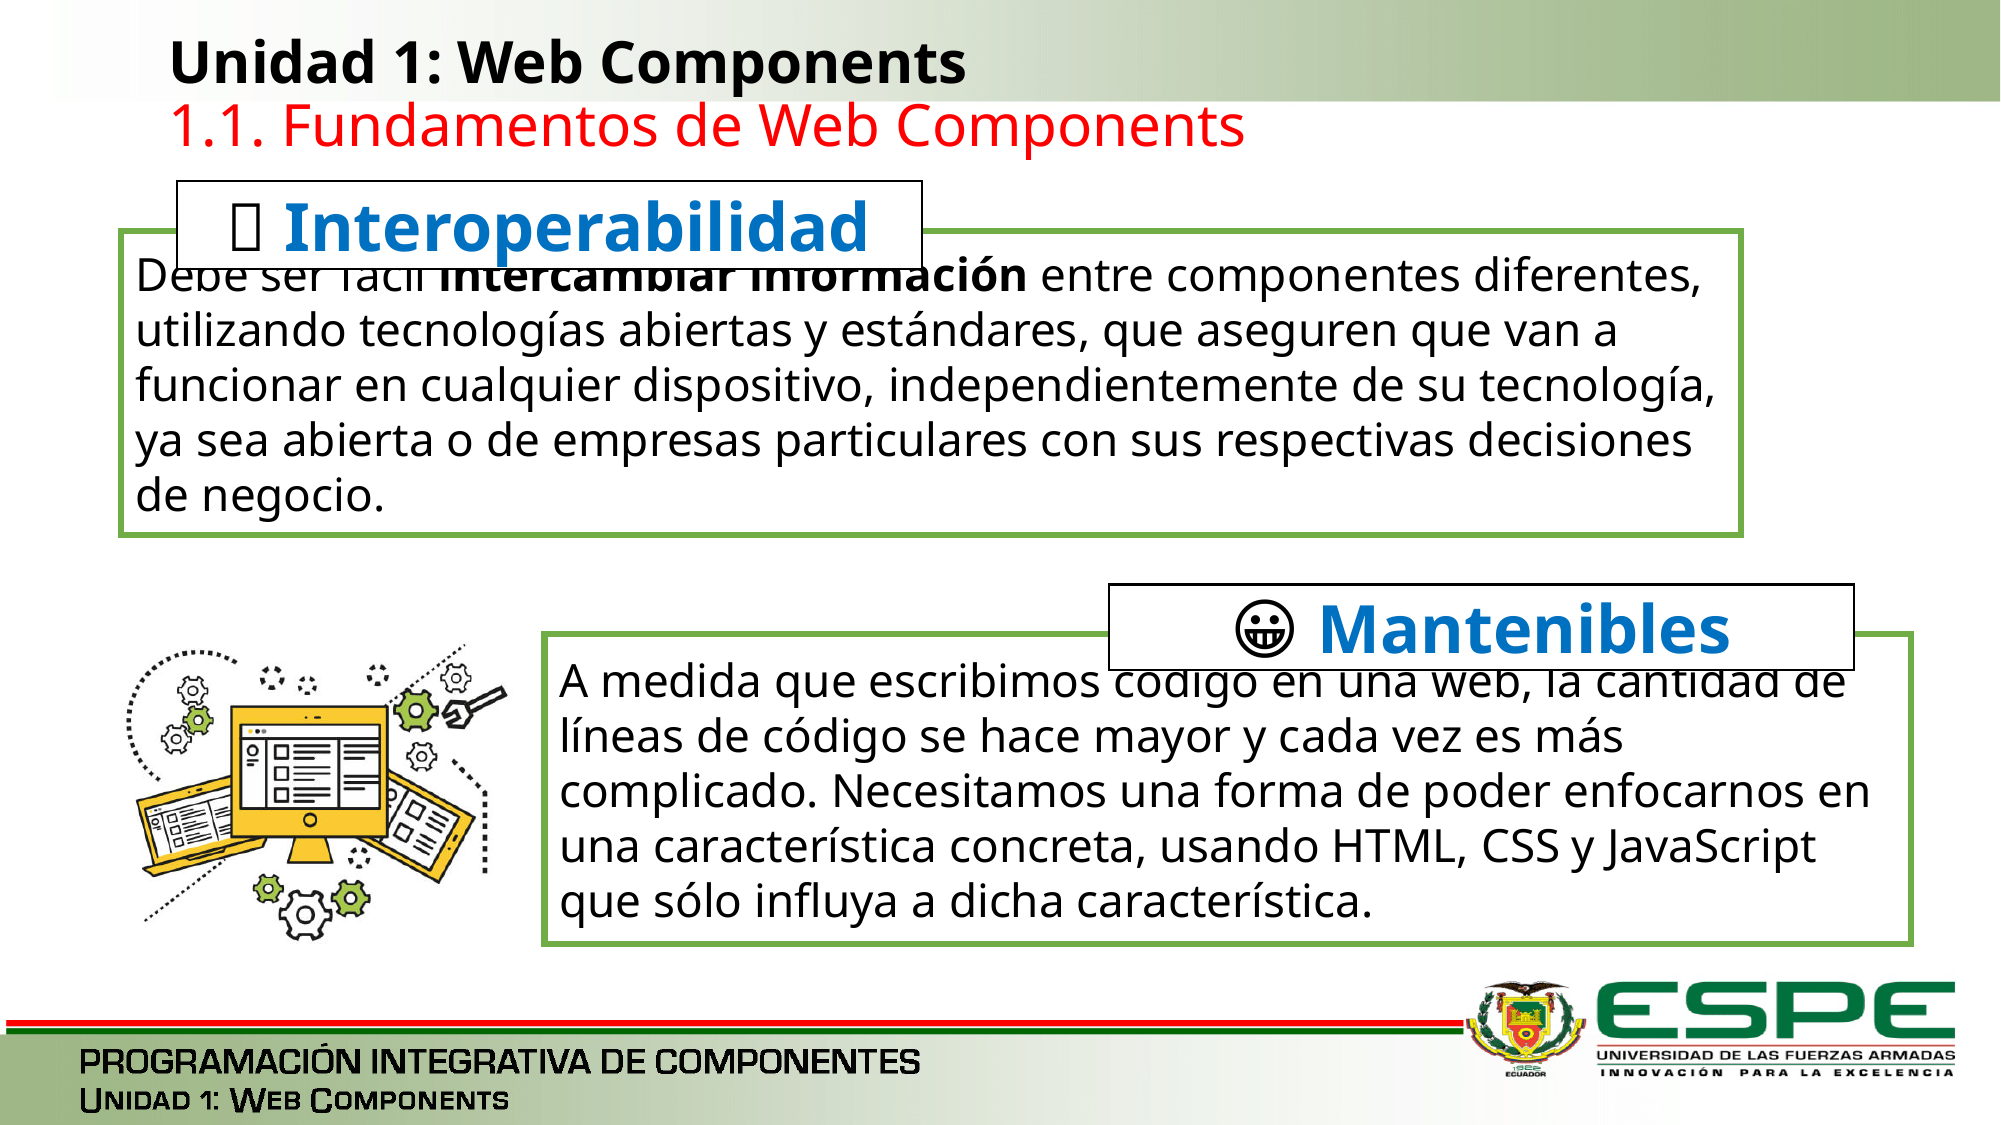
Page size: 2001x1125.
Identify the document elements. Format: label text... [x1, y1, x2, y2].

picture [0, 0, 2001, 1125]
title Unidad 1: Web Components 1.1. Fundamentos de Web Components [153, 11, 1879, 182]
text_box A medida que escribimos código en una web, la cantidad de líneas de código se hace mayor y cada vez es más complicado. Necesitamos una forma de poder enfocarnos en una característica concreta, usando HTML, CSS y JavaScript que sólo influya a dicha característica. [543, 633, 1912, 945]
text_box Debe ser fácil intercambiar información entre componentes diferentes, utilizando tecnologías abiertas y estándares, que aseguren que van a funcionar en cualquier dispositivo, independientemente de su tecnología, ya sea abierta o de empresas particulares con sus respectivas decisiones de negocio. [120, 230, 1742, 536]
text_box 😀 Mantenibles [1108, 583, 1855, 671]
text_box 🧠 Interoperabilidad [176, 180, 923, 270]
